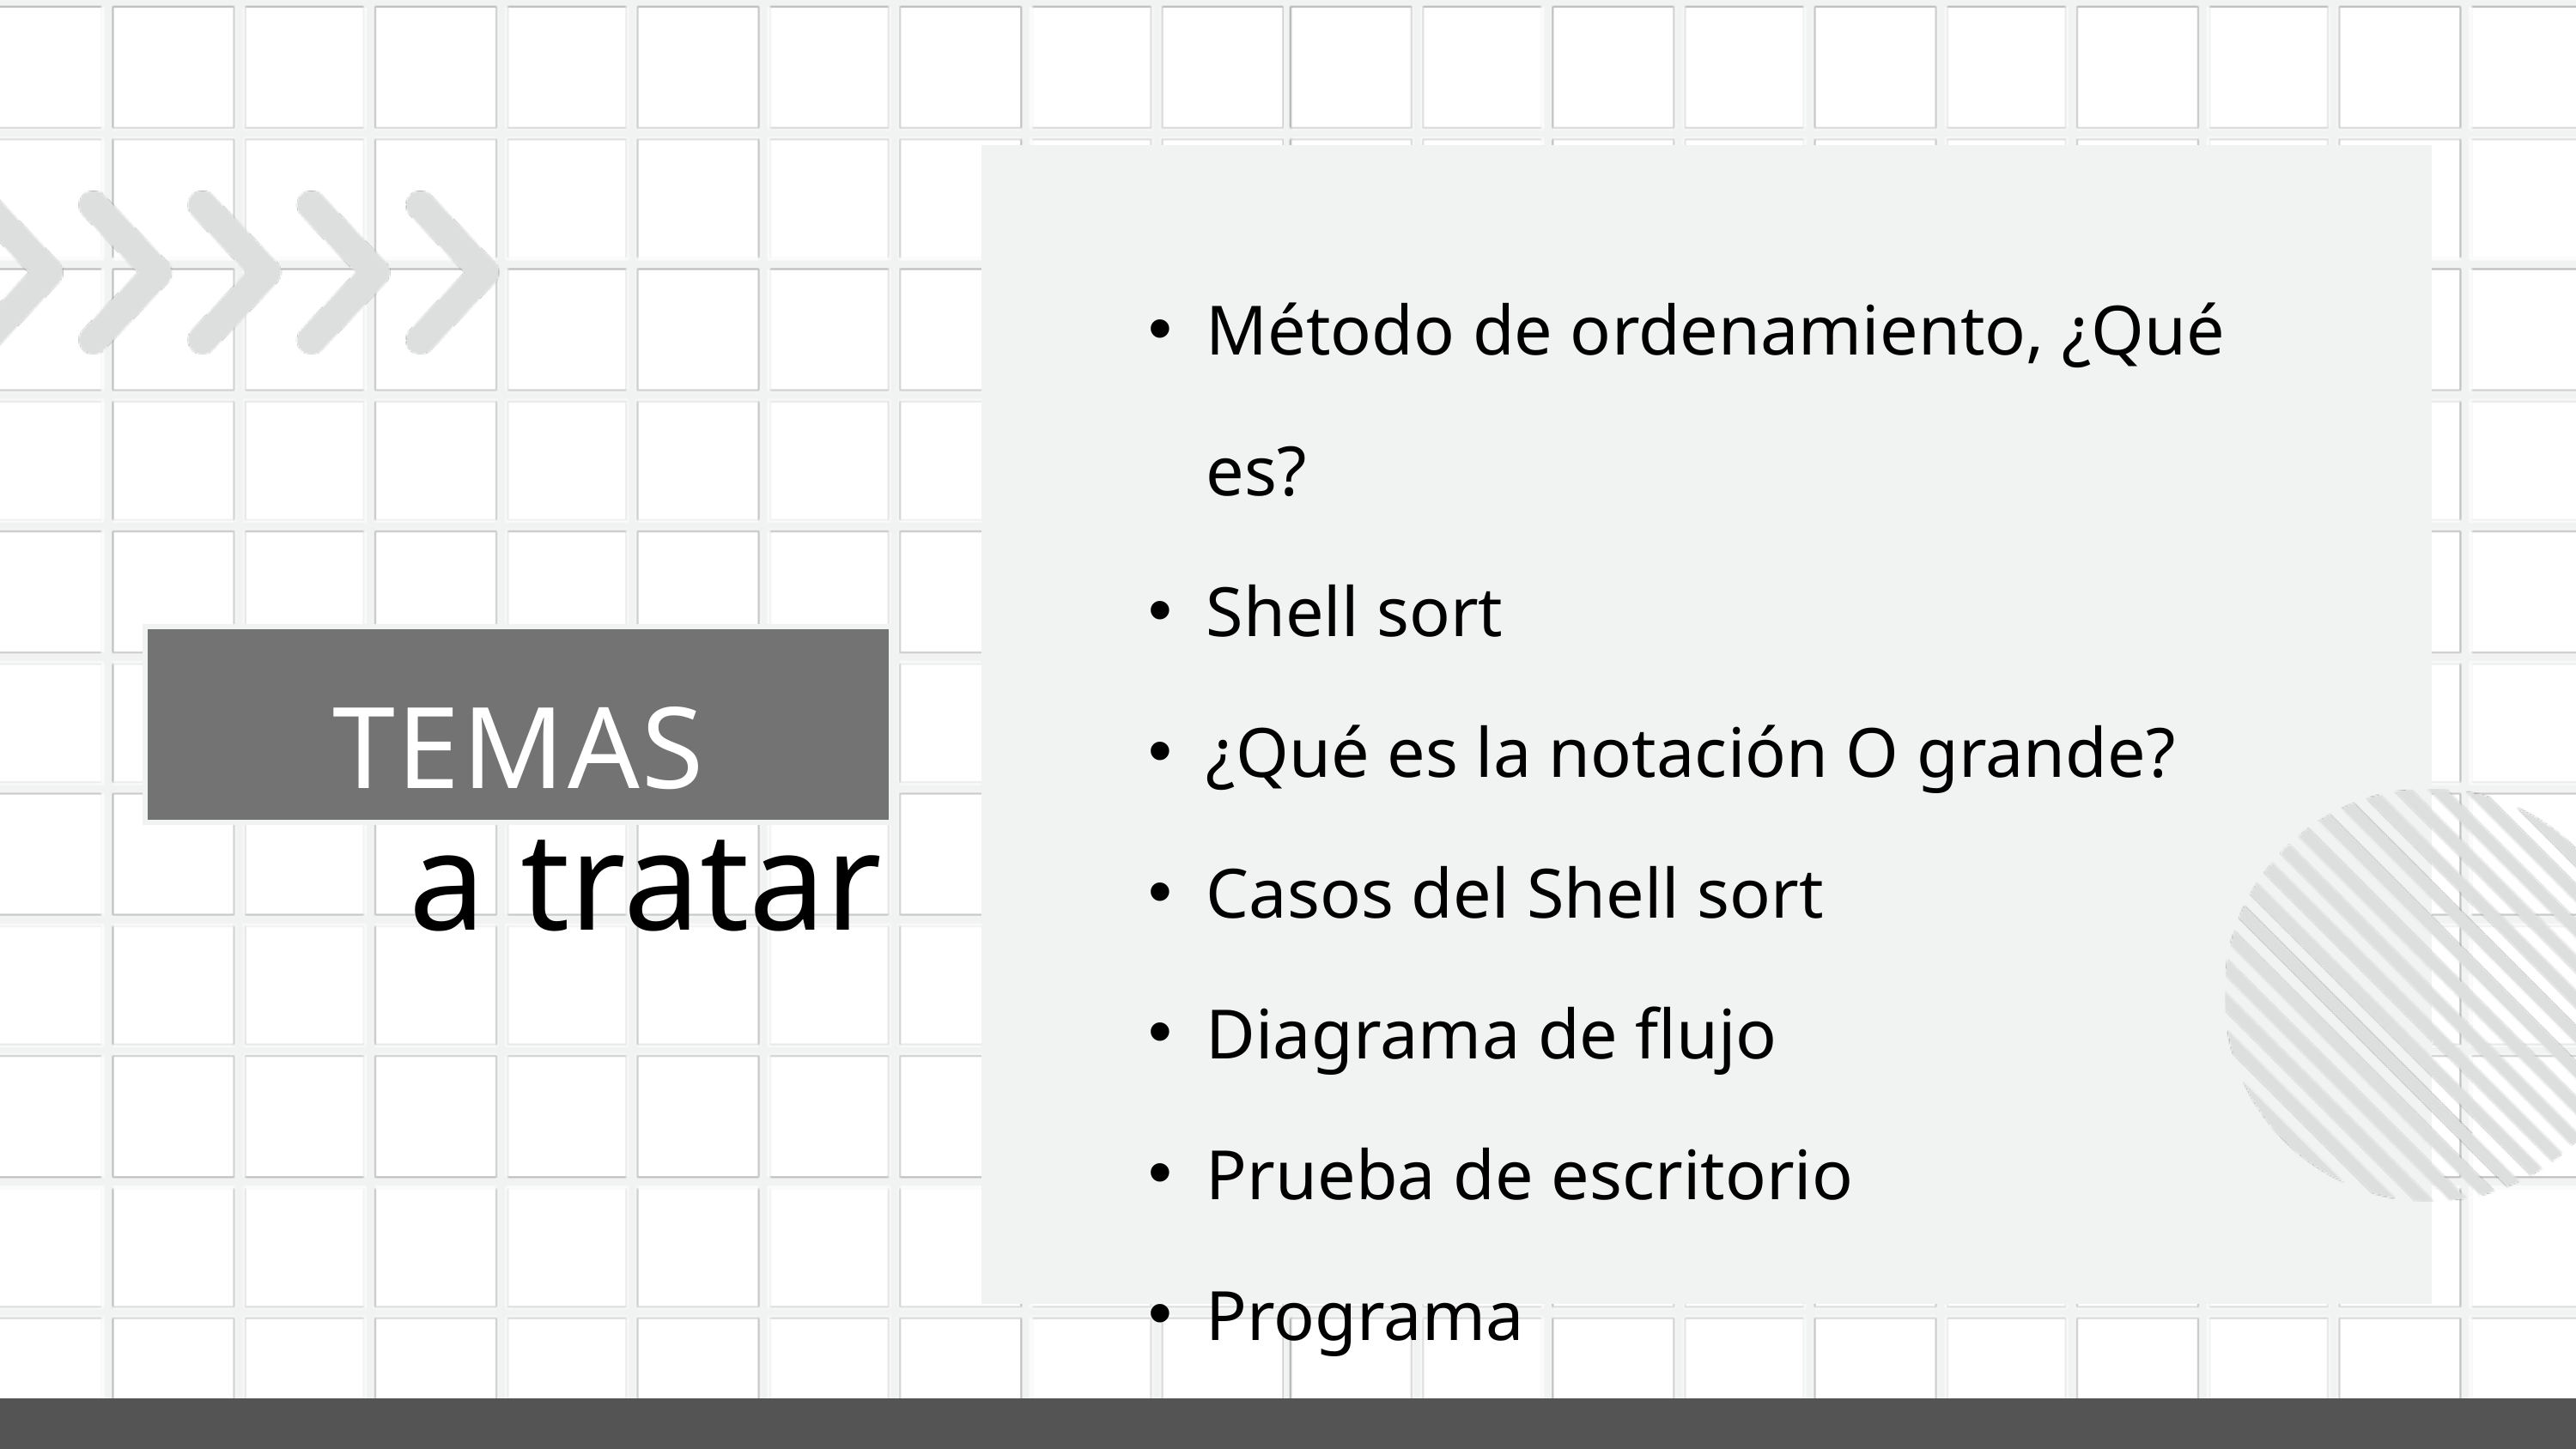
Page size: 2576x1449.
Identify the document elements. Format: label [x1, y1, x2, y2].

text_box [981, 144, 2433, 1304]
text_box [144, 626, 892, 823]
text_box [0, 1397, 2576, 1449]
text_box [0, 0, 2576, 1394]
